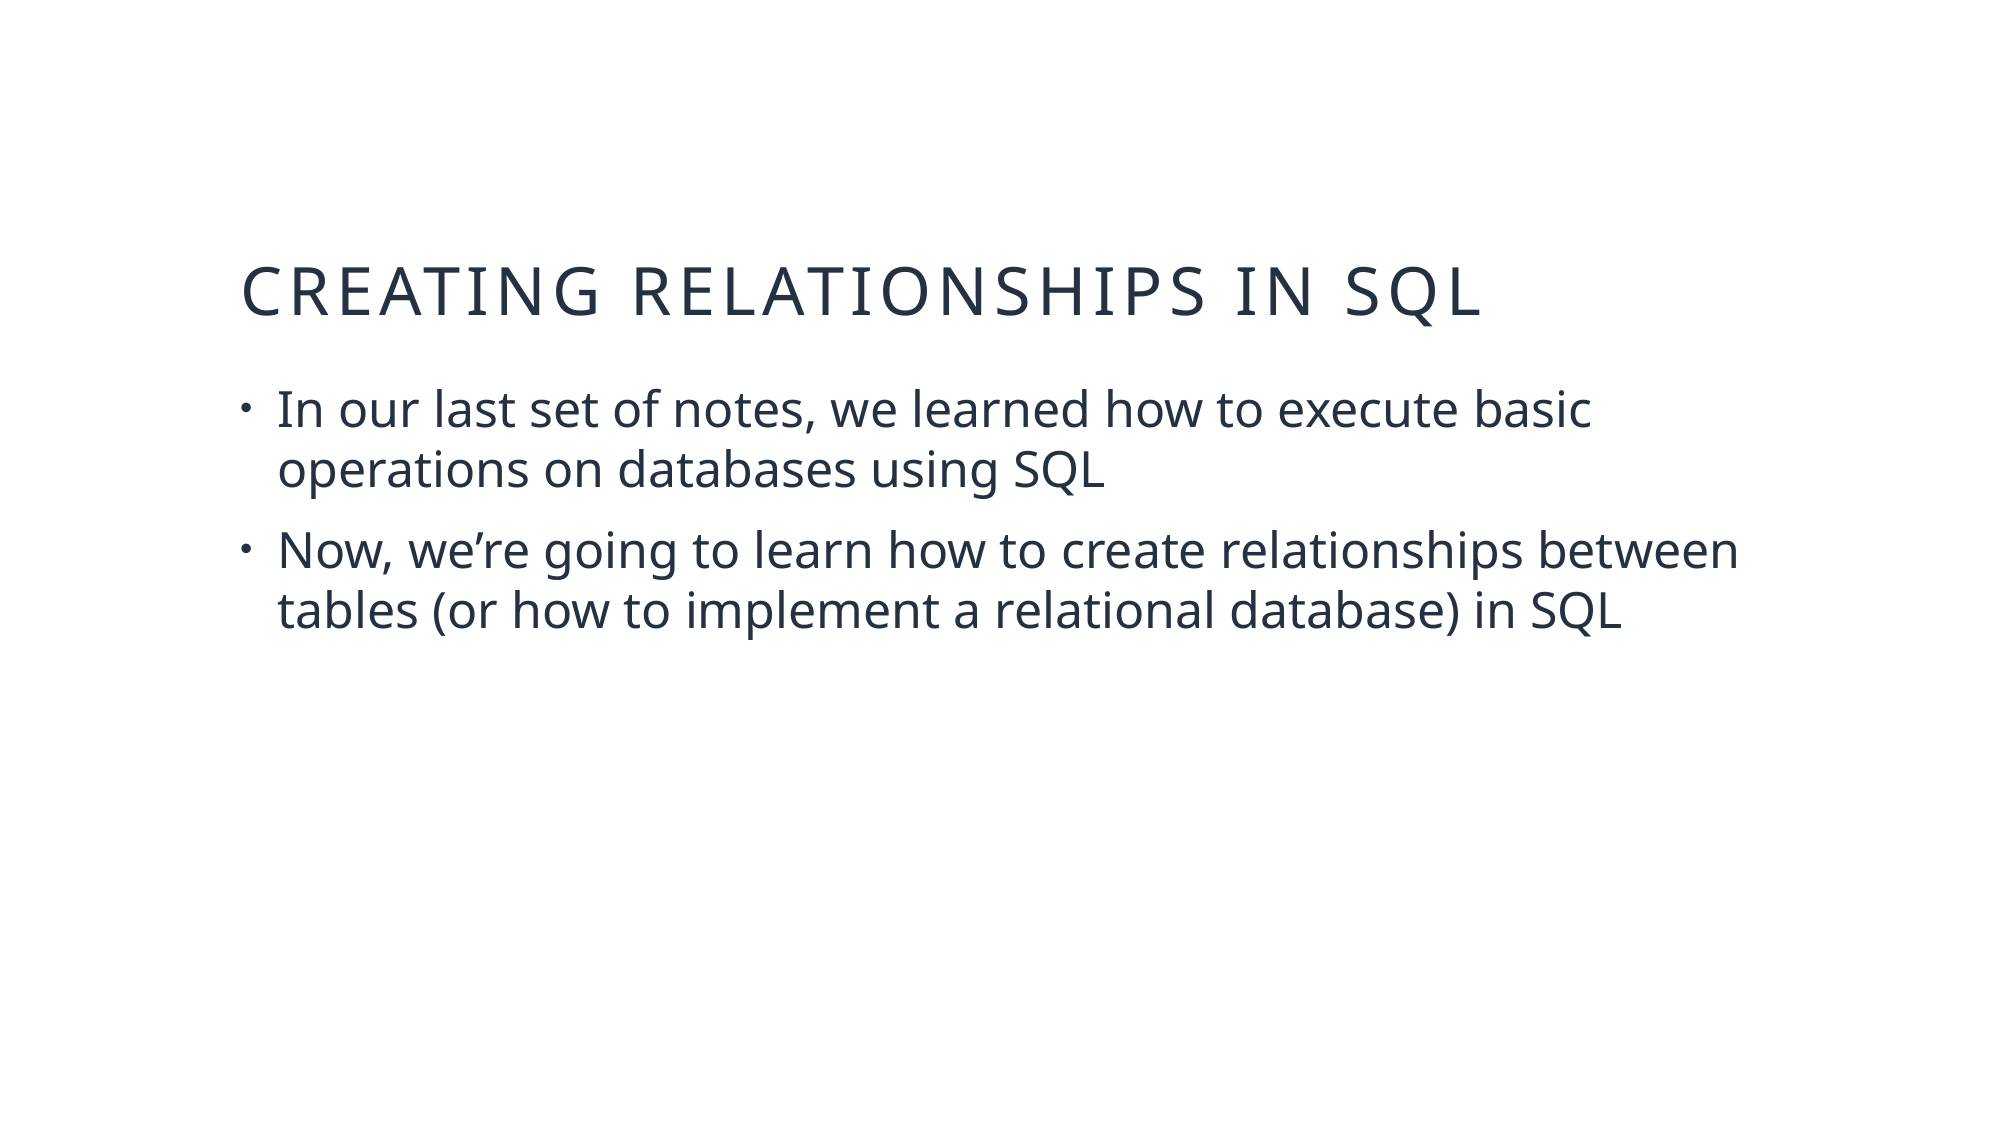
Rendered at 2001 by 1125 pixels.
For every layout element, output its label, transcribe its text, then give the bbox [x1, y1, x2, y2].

list In our last set of notes, we learned how to execute basic operations on databases using SQL Now, we’re going to learn how to create relationships between tables (or how to implement a relational database) in SQL [225, 369, 1782, 1013]
title creating relationships in sql [225, 112, 1782, 338]
